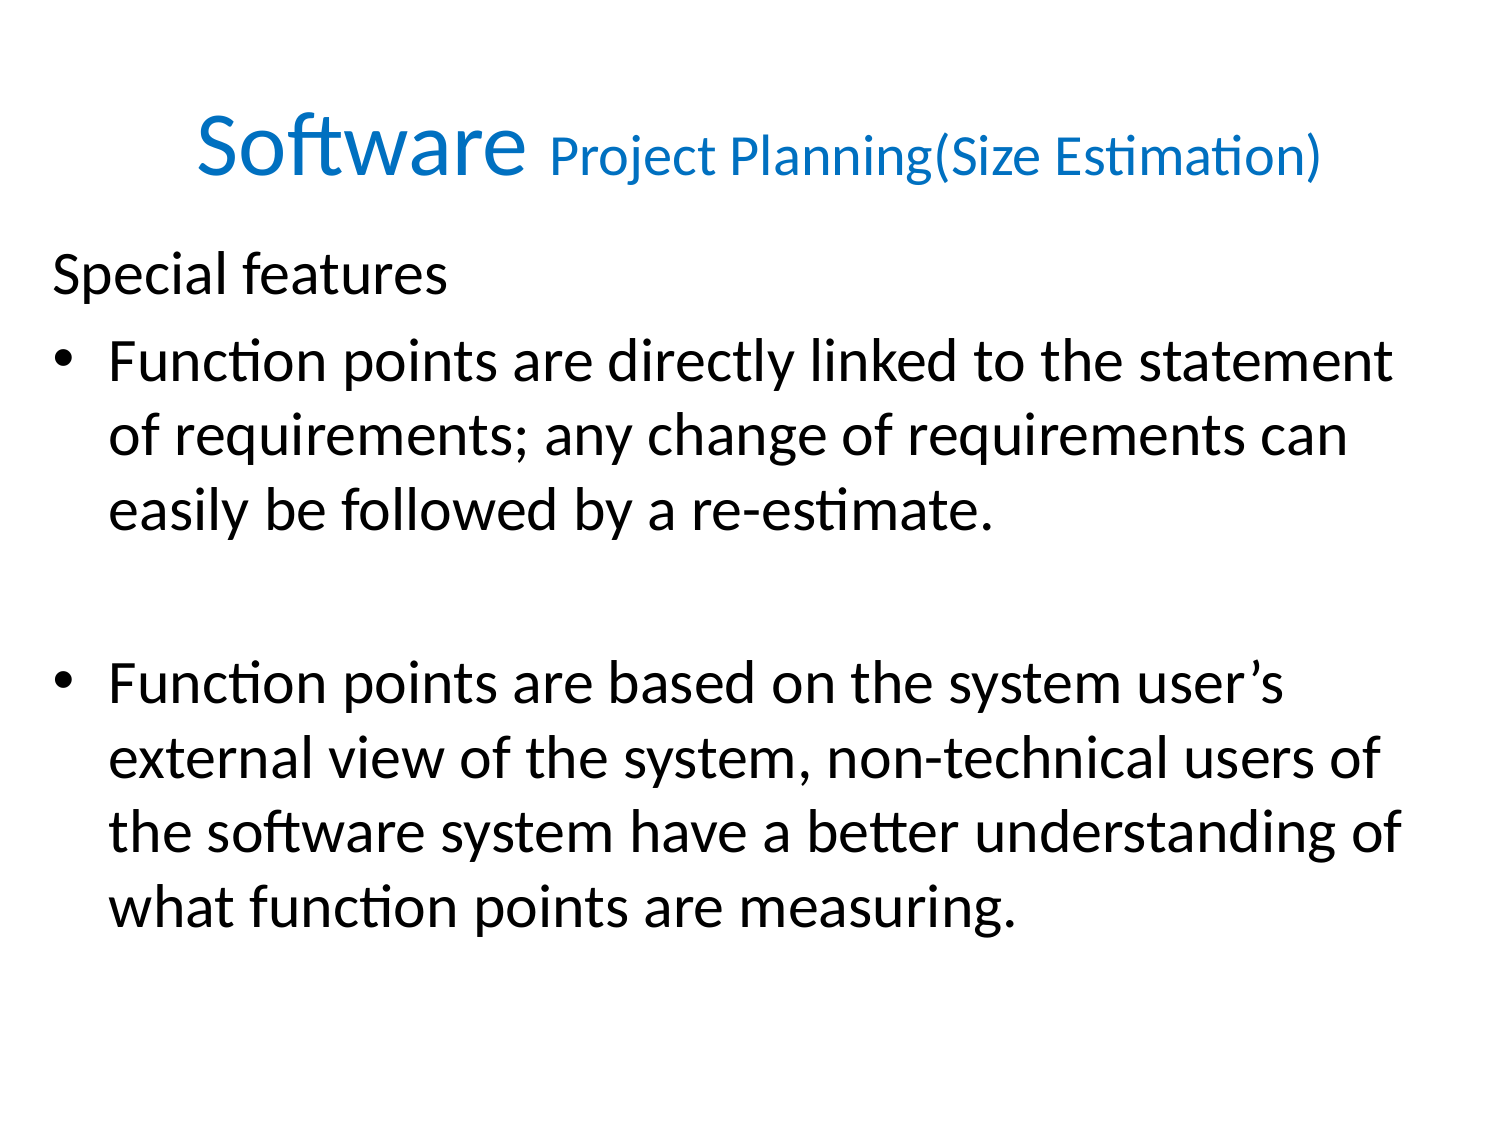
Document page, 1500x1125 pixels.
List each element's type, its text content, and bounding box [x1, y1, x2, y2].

title Software Project Planning(Size Estimation) [75, 45, 1425, 224]
list Special features Function points are directly linked to the statement of requirements; any change of requirements can easily be followed by a re-estimate. Function points are based on the system user’s external view of the system, non-technical users of the software system have a better understanding of what function points are measuring. [37, 224, 1425, 1038]
